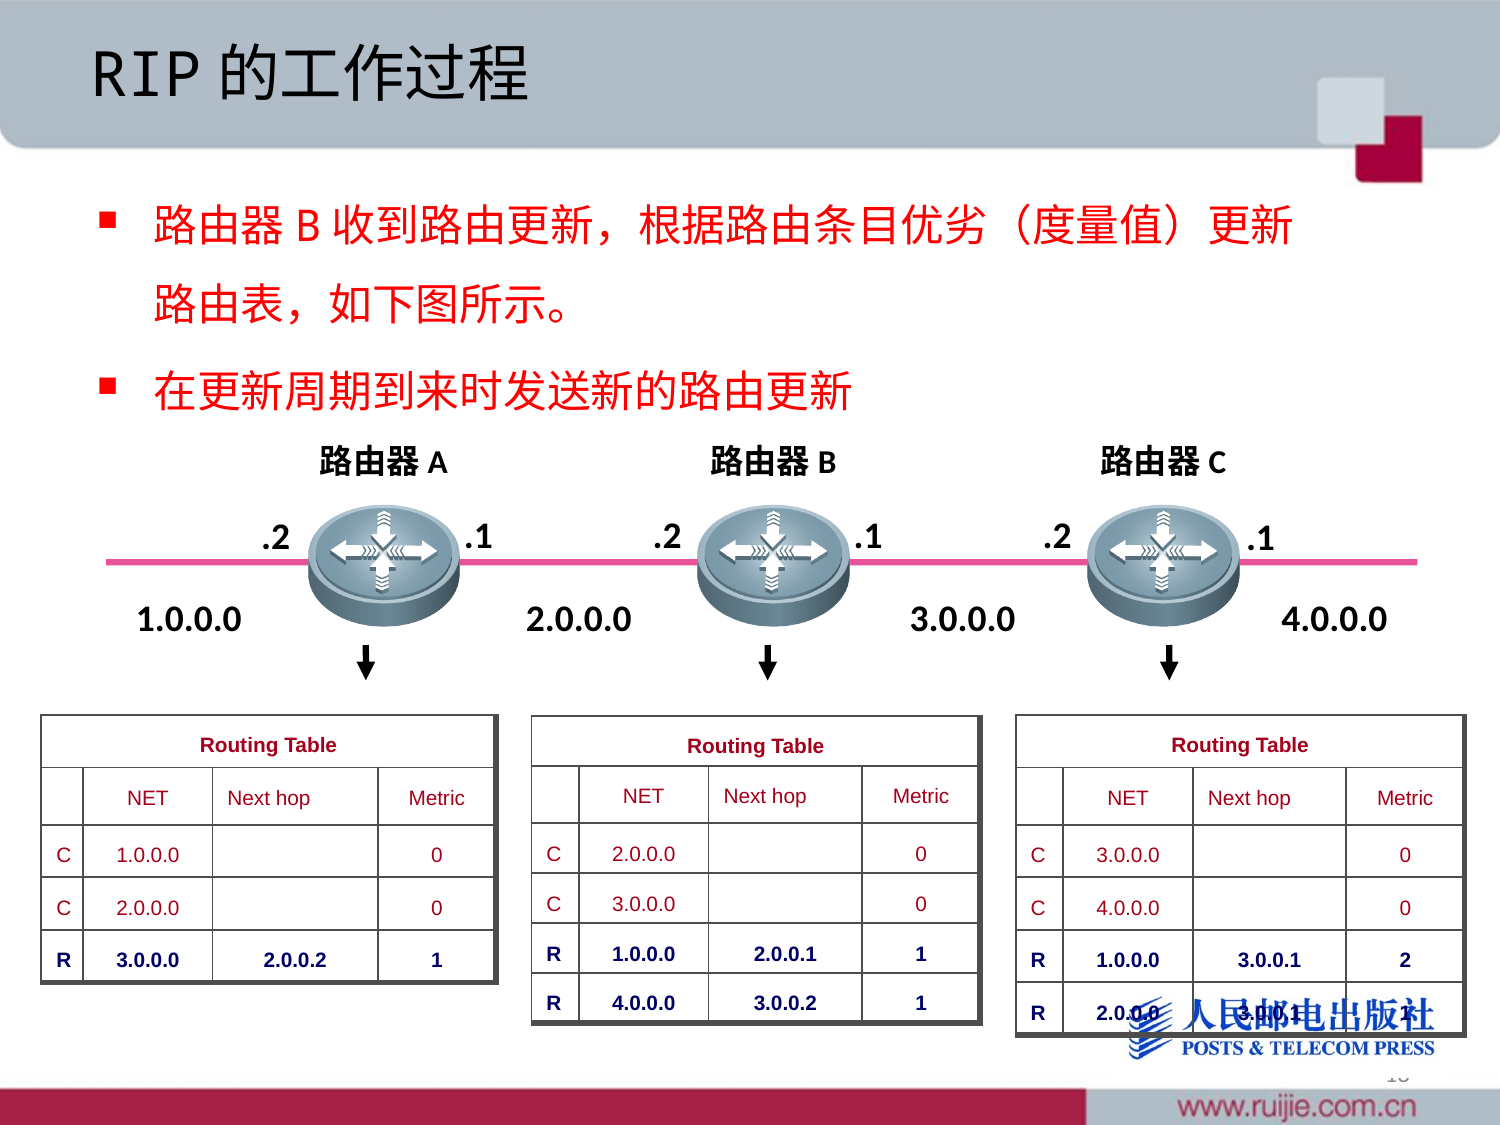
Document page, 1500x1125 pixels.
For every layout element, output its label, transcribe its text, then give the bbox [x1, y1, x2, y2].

table_cell 0 [863, 874, 977, 922]
table_cell Metric [863, 767, 977, 822]
text_box .2 [234, 504, 303, 564]
table_header Routing Table [1017, 716, 1462, 767]
table_cell C [1017, 826, 1062, 876]
text_box 路由器C [1051, 432, 1276, 488]
table_cell Next hop [1194, 768, 1345, 824]
table_cell [213, 878, 377, 929]
text_box .1 [1245, 505, 1302, 566]
table_cell [709, 874, 861, 922]
text_box [1163, 644, 1176, 681]
table_cell R [1017, 983, 1062, 1032]
table_cell 0 [1347, 878, 1462, 929]
table_cell 1 [1347, 983, 1462, 1032]
table_cell R [42, 931, 82, 980]
table_cell [42, 768, 82, 824]
table_cell R [532, 924, 578, 972]
title RIP的工作过程 [75, 23, 1425, 119]
table_cell 4.0.0.0 [1064, 878, 1192, 929]
text_box [761, 644, 774, 681]
table_cell [532, 767, 578, 822]
table_cell C [42, 826, 82, 876]
text_box .1 [463, 503, 520, 562]
table_cell [1194, 878, 1345, 929]
table_cell 2.0.0.0 [580, 824, 708, 872]
table_cell 3.0.0.0 [84, 931, 212, 980]
table_cell 3.0.0.0 [1064, 826, 1192, 876]
table_cell 4.0.0.0 [580, 974, 708, 1020]
text_box [359, 644, 373, 681]
table_cell C [532, 874, 578, 922]
table_cell 1.0.0.0 [580, 924, 708, 972]
table_cell R [532, 974, 578, 1020]
text_box .1 [852, 503, 910, 562]
table_cell [709, 824, 861, 872]
text_box 3.0.0.0 [862, 586, 1063, 647]
table_cell [1194, 826, 1345, 876]
table_cell 3.0.0.2 [709, 974, 861, 1020]
text_box 1.0.0.0 [94, 586, 284, 647]
table_header Routing Table [532, 717, 977, 765]
table_cell NET [1064, 768, 1192, 824]
text_box 4.0.0.0 [1228, 586, 1441, 647]
table_cell [213, 826, 377, 876]
table_cell 1.0.0.0 [84, 826, 212, 876]
table_cell 2.0.0.0 [1064, 983, 1192, 1032]
table_cell 3.0.0.1 [1194, 983, 1345, 1032]
table_cell C [42, 878, 82, 929]
table_cell 0 [379, 826, 493, 876]
text_box 路由器B [661, 432, 886, 488]
table_cell 2.0.0.2 [213, 931, 377, 980]
text_box 路由器A [271, 432, 497, 488]
table_cell C [1017, 878, 1062, 929]
text_box .2 [1015, 503, 1084, 562]
table_cell 1 [379, 931, 493, 980]
slide_number 18 [1074, 1042, 1425, 1103]
table_cell 2.0.0.1 [709, 924, 861, 972]
picture [0, 0, 1500, 1125]
table_cell R [1017, 931, 1062, 981]
table_cell 2.0.0.0 [84, 878, 212, 929]
table_cell 2 [1347, 931, 1462, 981]
table_cell 3.0.0.0 [580, 874, 708, 922]
table_cell 0 [1347, 826, 1462, 876]
table_cell NET [580, 767, 708, 822]
table_cell Metric [1347, 768, 1462, 824]
table_cell Next hop [709, 767, 861, 822]
table_cell NET [84, 768, 212, 824]
table_cell 1.0.0.0 [1064, 931, 1192, 981]
list 路由器B收到路由更新，根据路由条目优劣（度量值）更新路由表，如下图所示。 在更新周期到来时发送新的路由更新 [82, 164, 1343, 481]
table_cell 1 [863, 974, 977, 1020]
table_cell Metric [379, 768, 493, 824]
table_cell 1 [863, 924, 977, 972]
table_cell C [532, 824, 578, 872]
text_box .2 [625, 503, 694, 562]
table_cell 3.0.0.1 [1194, 931, 1345, 981]
table_cell 0 [863, 824, 977, 872]
table_cell [1017, 768, 1062, 824]
table_cell Next hop [213, 768, 377, 824]
table_header Routing Table [42, 716, 493, 767]
table_cell 0 [379, 878, 493, 929]
text_box 2.0.0.0 [484, 586, 674, 647]
